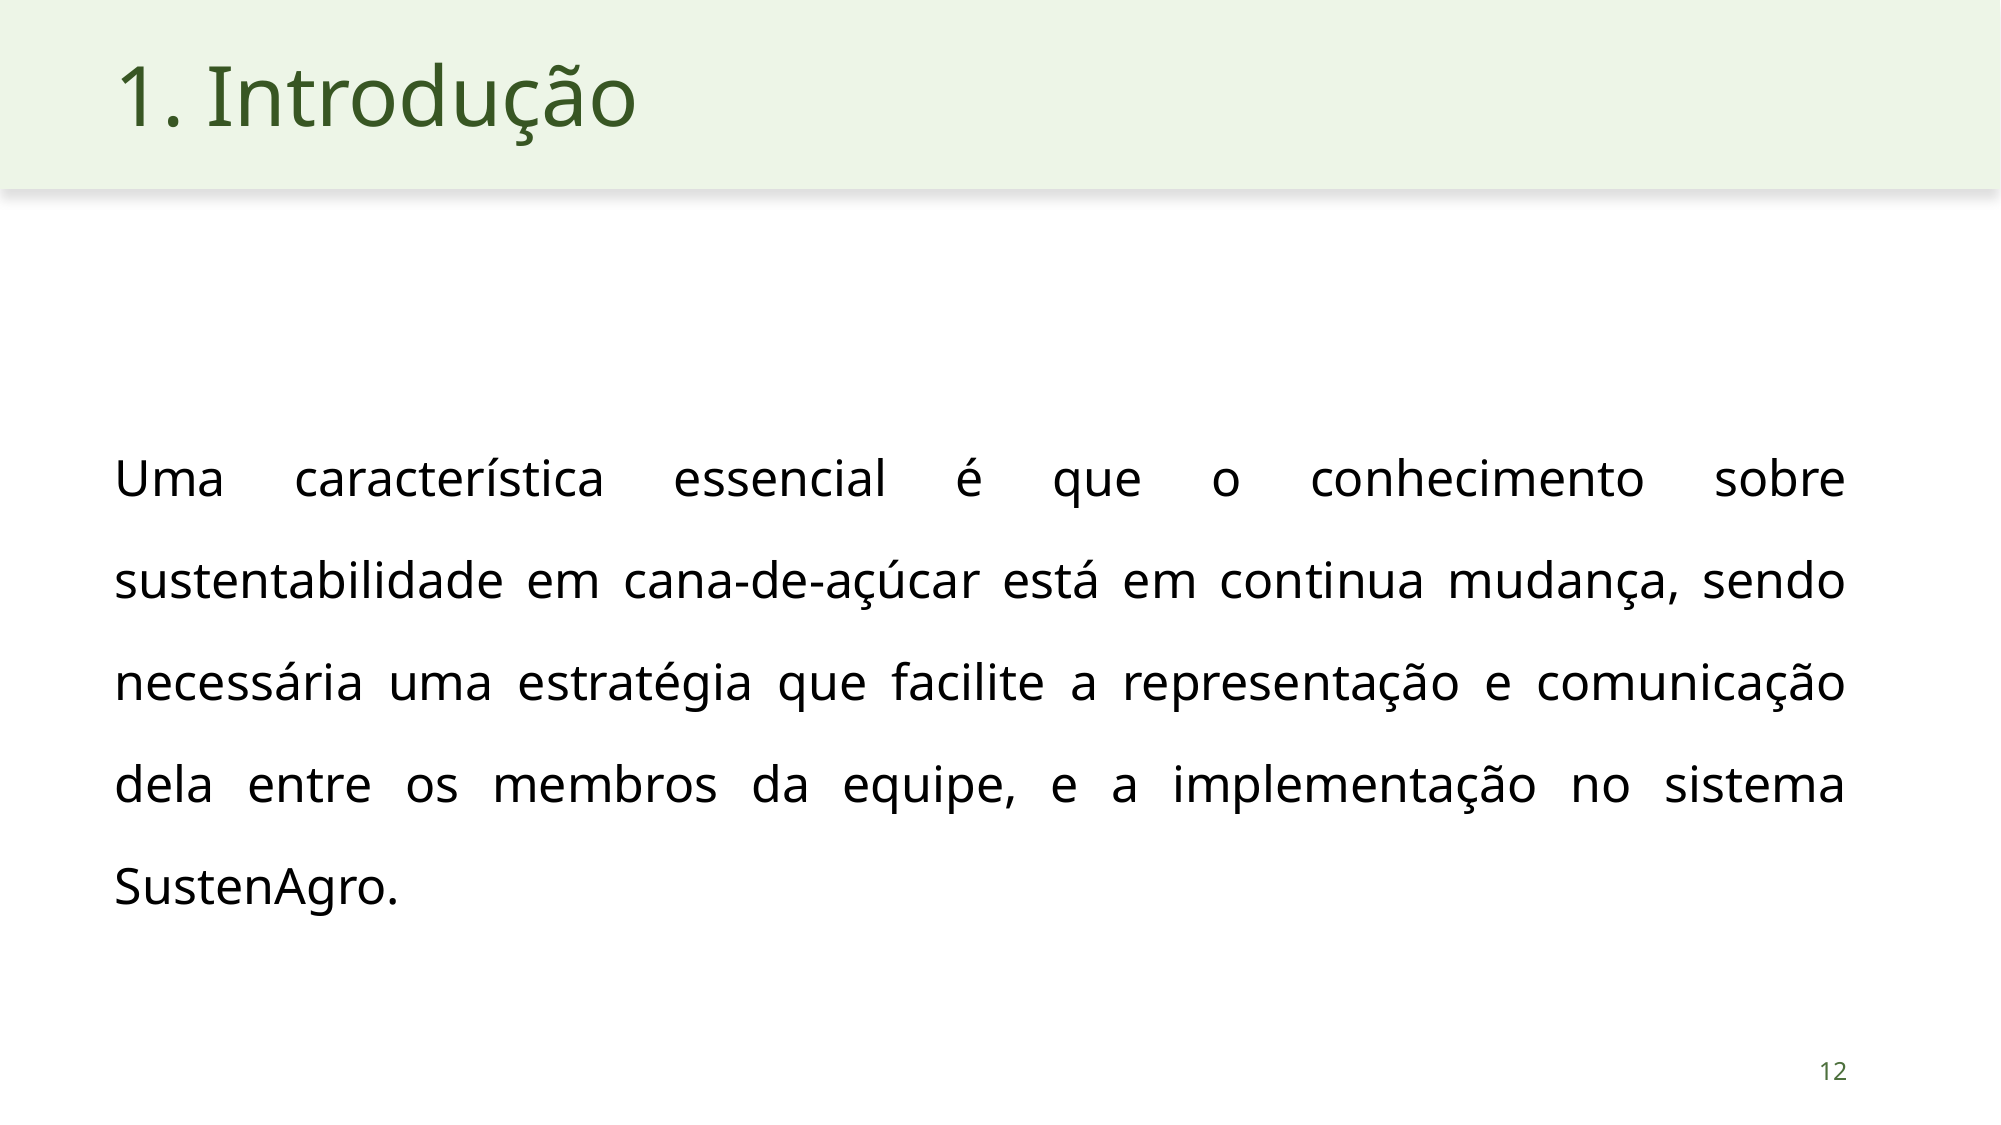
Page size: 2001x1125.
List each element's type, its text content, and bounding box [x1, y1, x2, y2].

text_box Uma característica essencial é que o conhecimento sobre sustentabilidade em cana-de-açúcar está em continua mudança, sendo necessária uma estratégia que facilite a representação e comunicação dela entre os membros da equipe, e a implementação no sistema SustenAgro. [99, 245, 1863, 1073]
slide_number 12 [1325, 1042, 1863, 1103]
title 1. Introdução [99, 0, 1863, 186]
